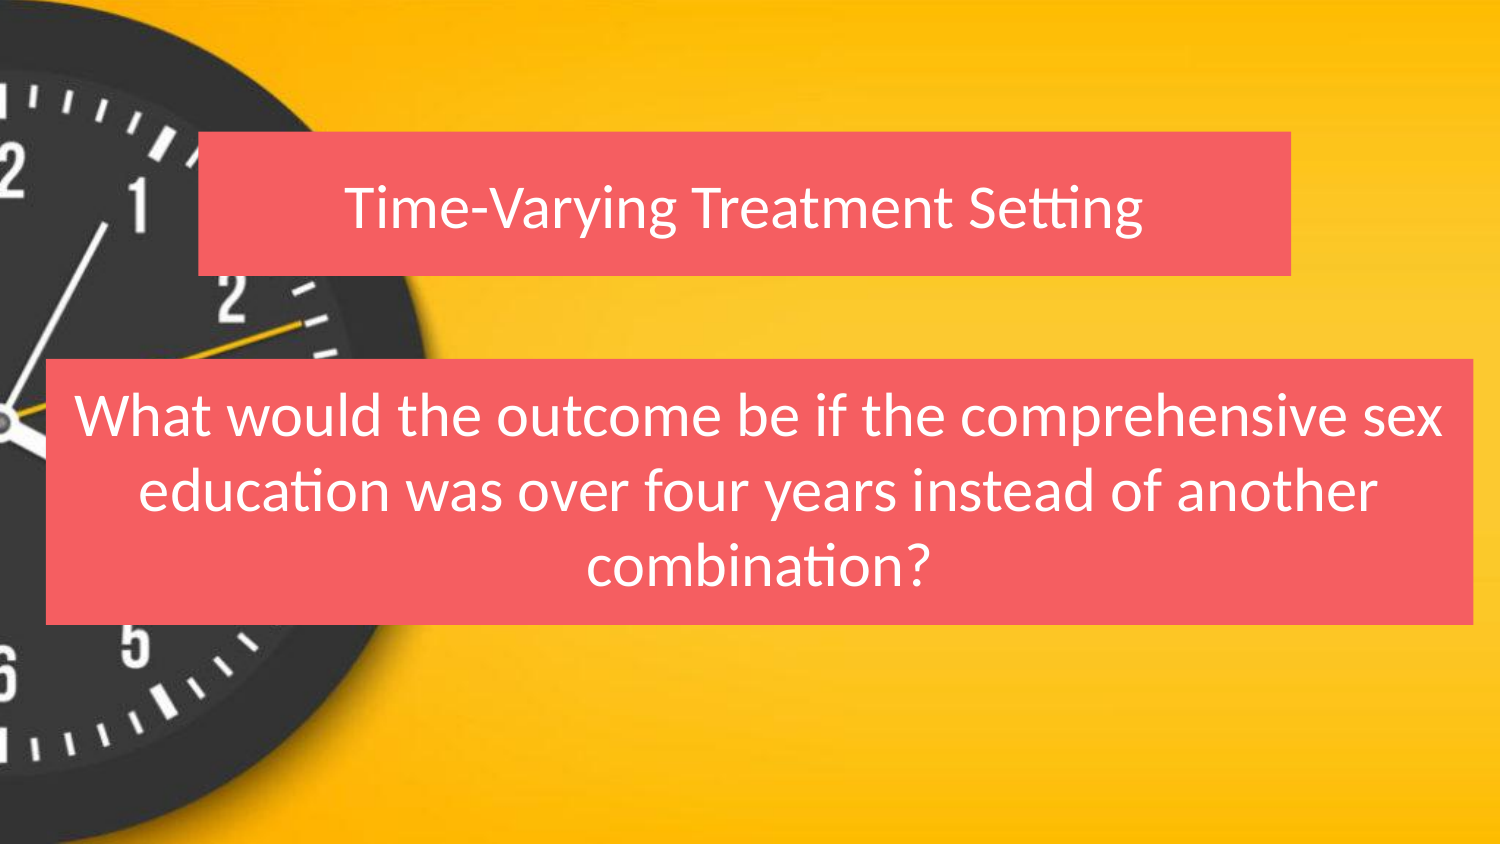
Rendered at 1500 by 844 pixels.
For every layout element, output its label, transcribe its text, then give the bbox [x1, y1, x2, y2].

picture [0, 0, 1500, 844]
text_box What would the outcome be if the comprehensive sex education was over four years instead of another combination? [45, 358, 1474, 625]
title Time-Varying Treatment Setting [198, 131, 1292, 276]
